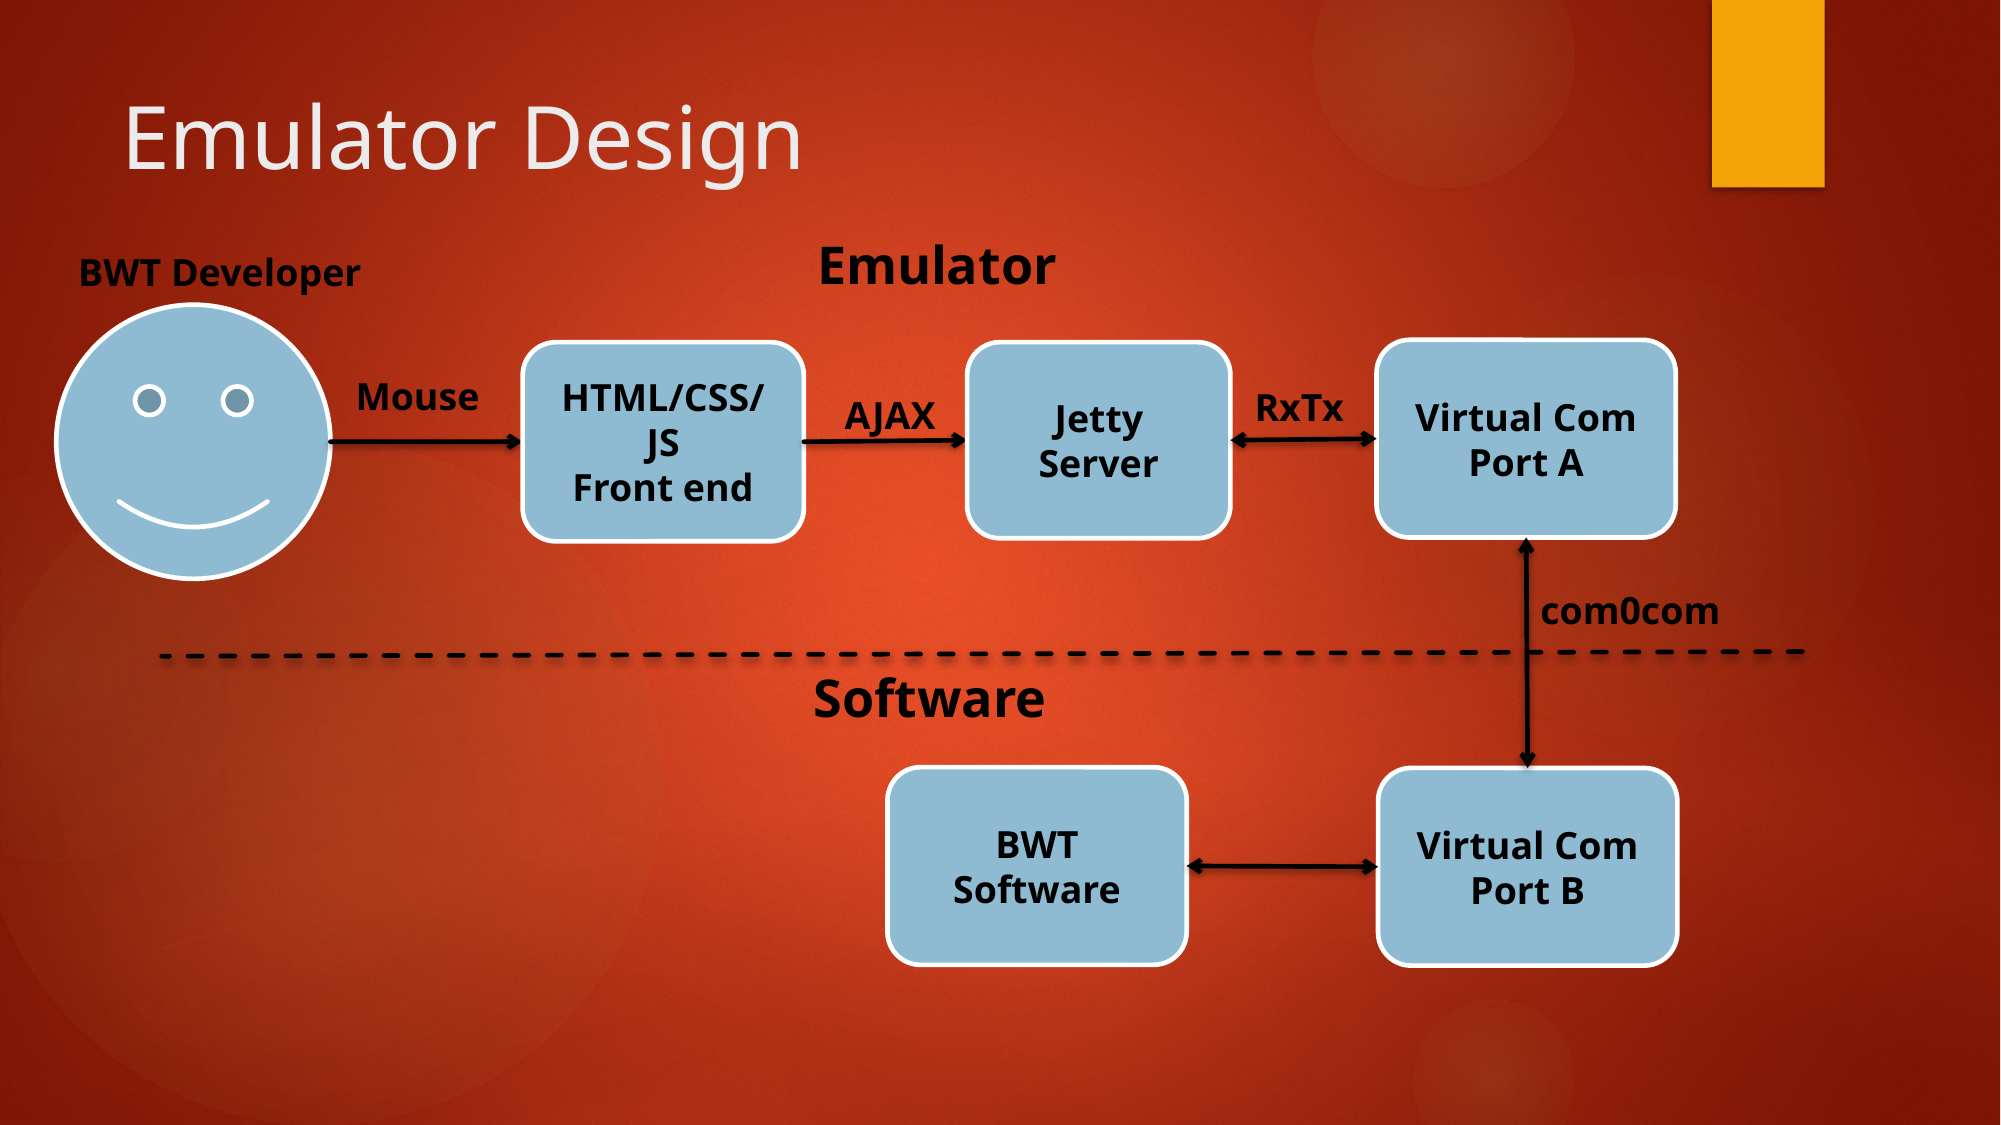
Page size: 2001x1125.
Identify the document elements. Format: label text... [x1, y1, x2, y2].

title Emulator Design [106, 74, 1649, 304]
text_box Virtual Com Port A [1374, 337, 1679, 540]
text_box AJAX [829, 384, 951, 438]
text_box RxTx [1239, 376, 1359, 435]
text_box BWT Developer [63, 241, 377, 302]
text_box Virtual Com Port B [1375, 765, 1680, 968]
text_box Software [798, 668, 1062, 735]
text_box com0com [1535, 579, 1798, 640]
text_box Mouse [340, 365, 495, 426]
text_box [161, 651, 1520, 657]
text_box BWT Software [885, 764, 1190, 968]
text_box HTML/CSS/JS Front end [520, 339, 807, 544]
text_box Emulator [802, 224, 1072, 303]
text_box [1533, 651, 1803, 657]
text_box [53, 302, 333, 582]
text_box Jetty Server [964, 339, 1233, 541]
